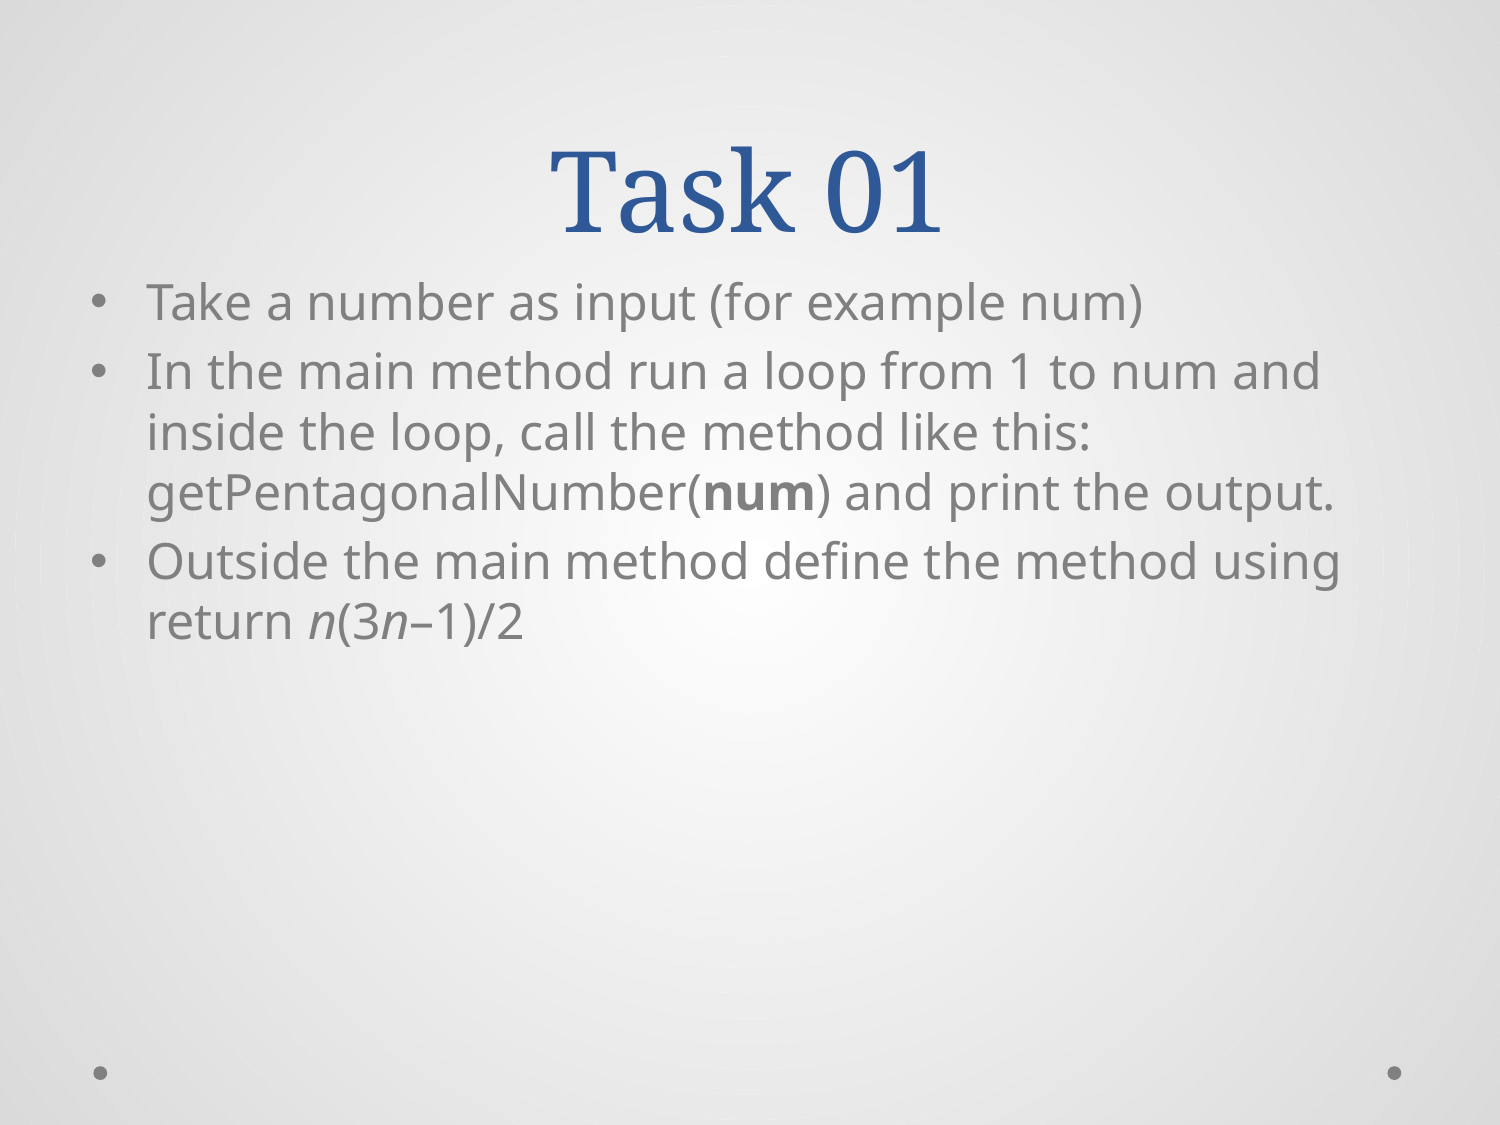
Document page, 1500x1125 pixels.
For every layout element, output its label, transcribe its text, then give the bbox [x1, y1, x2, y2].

title Task 01 [75, 0, 1425, 262]
list Take a number as input (for example num) In the main method run a loop from 1 to num and inside the loop, call the method like this: getPentagonalNumber(num) and print the output. Outside the main method define the method using return n(3n–1)/2 [75, 262, 1425, 1005]
